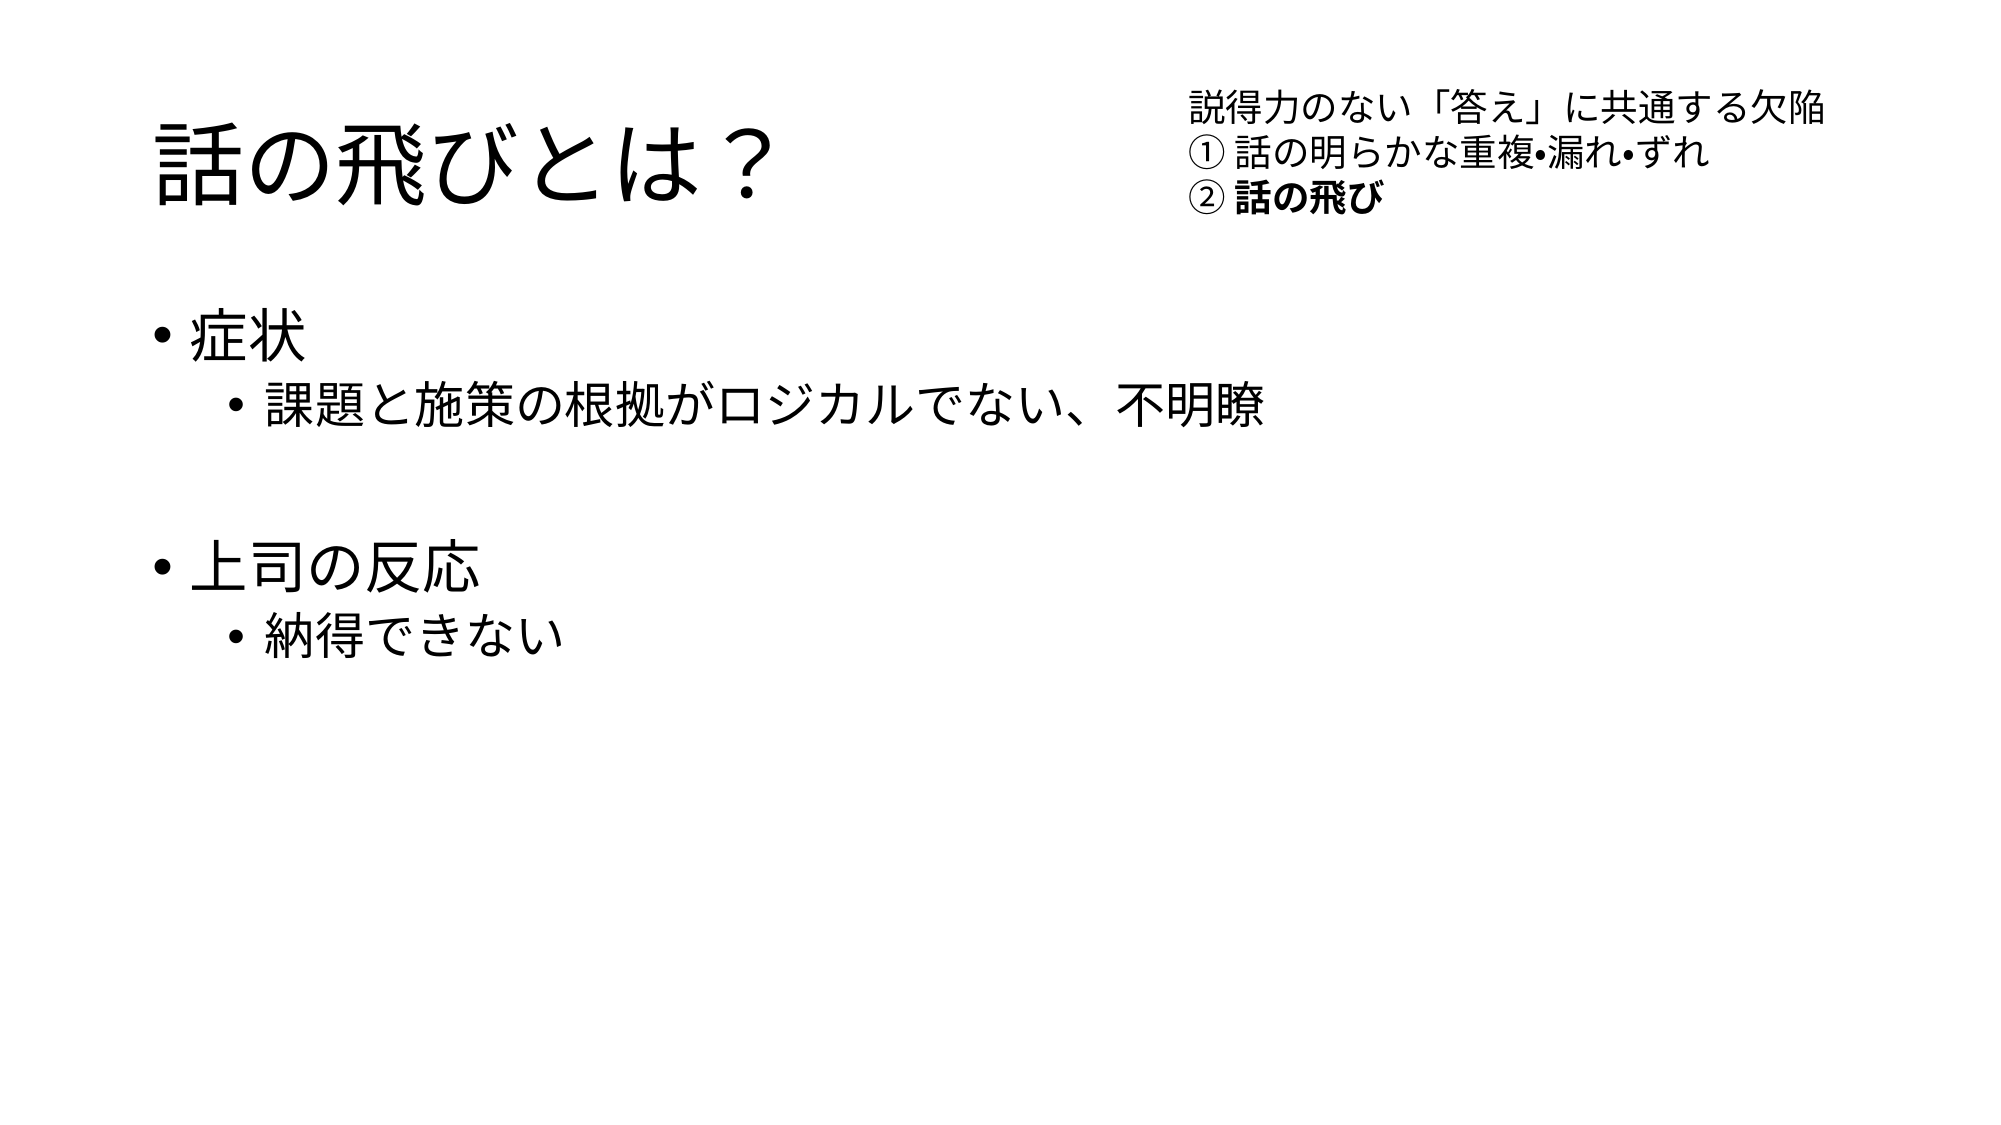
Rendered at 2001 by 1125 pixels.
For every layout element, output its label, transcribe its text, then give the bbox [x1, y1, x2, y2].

text_box 説得力のない「答え」に共通する欠陥 ①話の明らかな重複・漏れ・ずれ ②話の飛び [1173, 76, 1936, 227]
list 症状 課題と施策の根拠がロジカルでない、不明瞭 上司の反応 納得できない [137, 299, 1863, 1014]
title 話の飛びとは？ [137, 59, 1863, 278]
